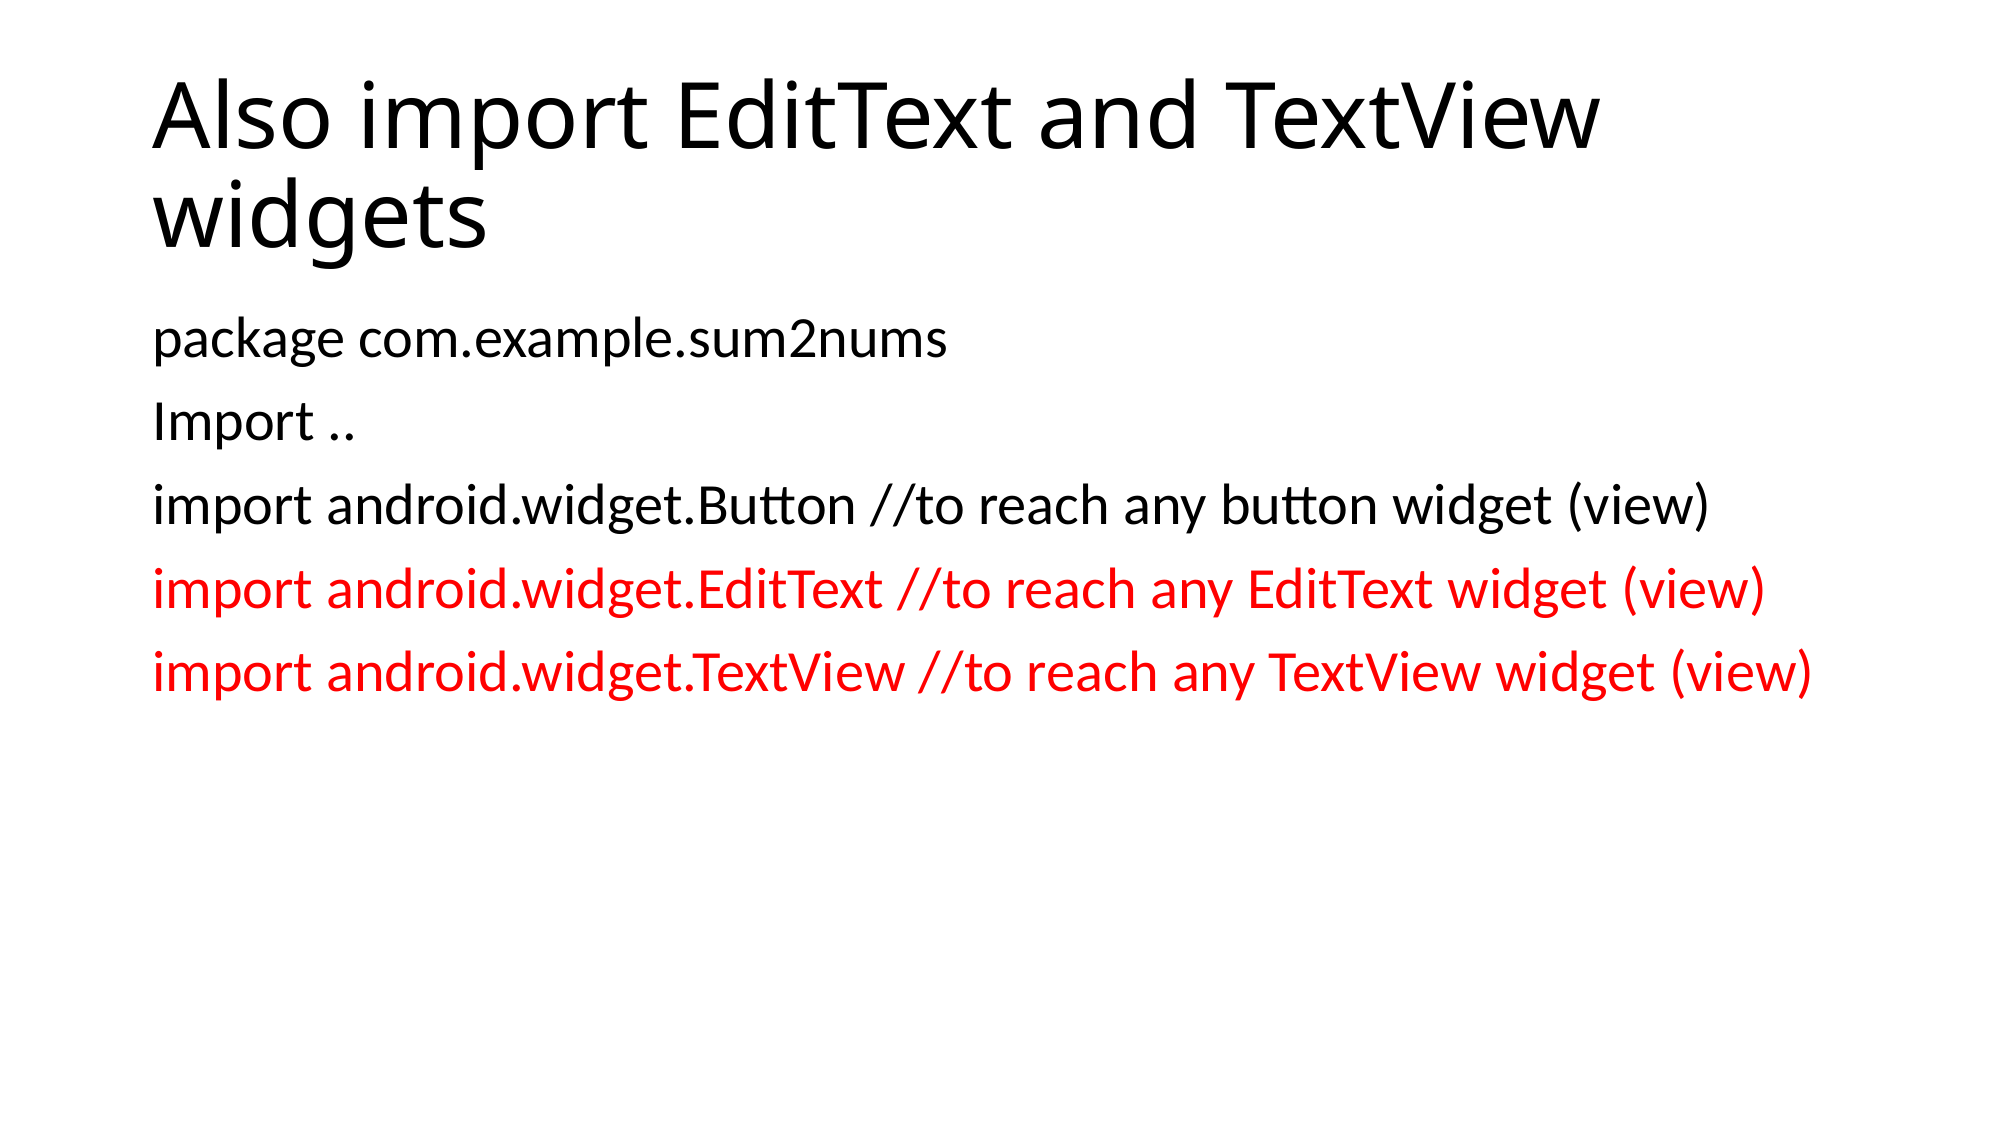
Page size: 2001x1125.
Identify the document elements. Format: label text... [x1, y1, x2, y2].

title Also import EditText and TextView widgets [137, 59, 1863, 278]
list package com.example.sum2nums Import .. import android.widget.Button //to reach any button widget (view) import android.widget.EditText //to reach any EditText widget (view) import android.widget.TextView //to reach any TextView widget (view) [137, 299, 1863, 1014]
